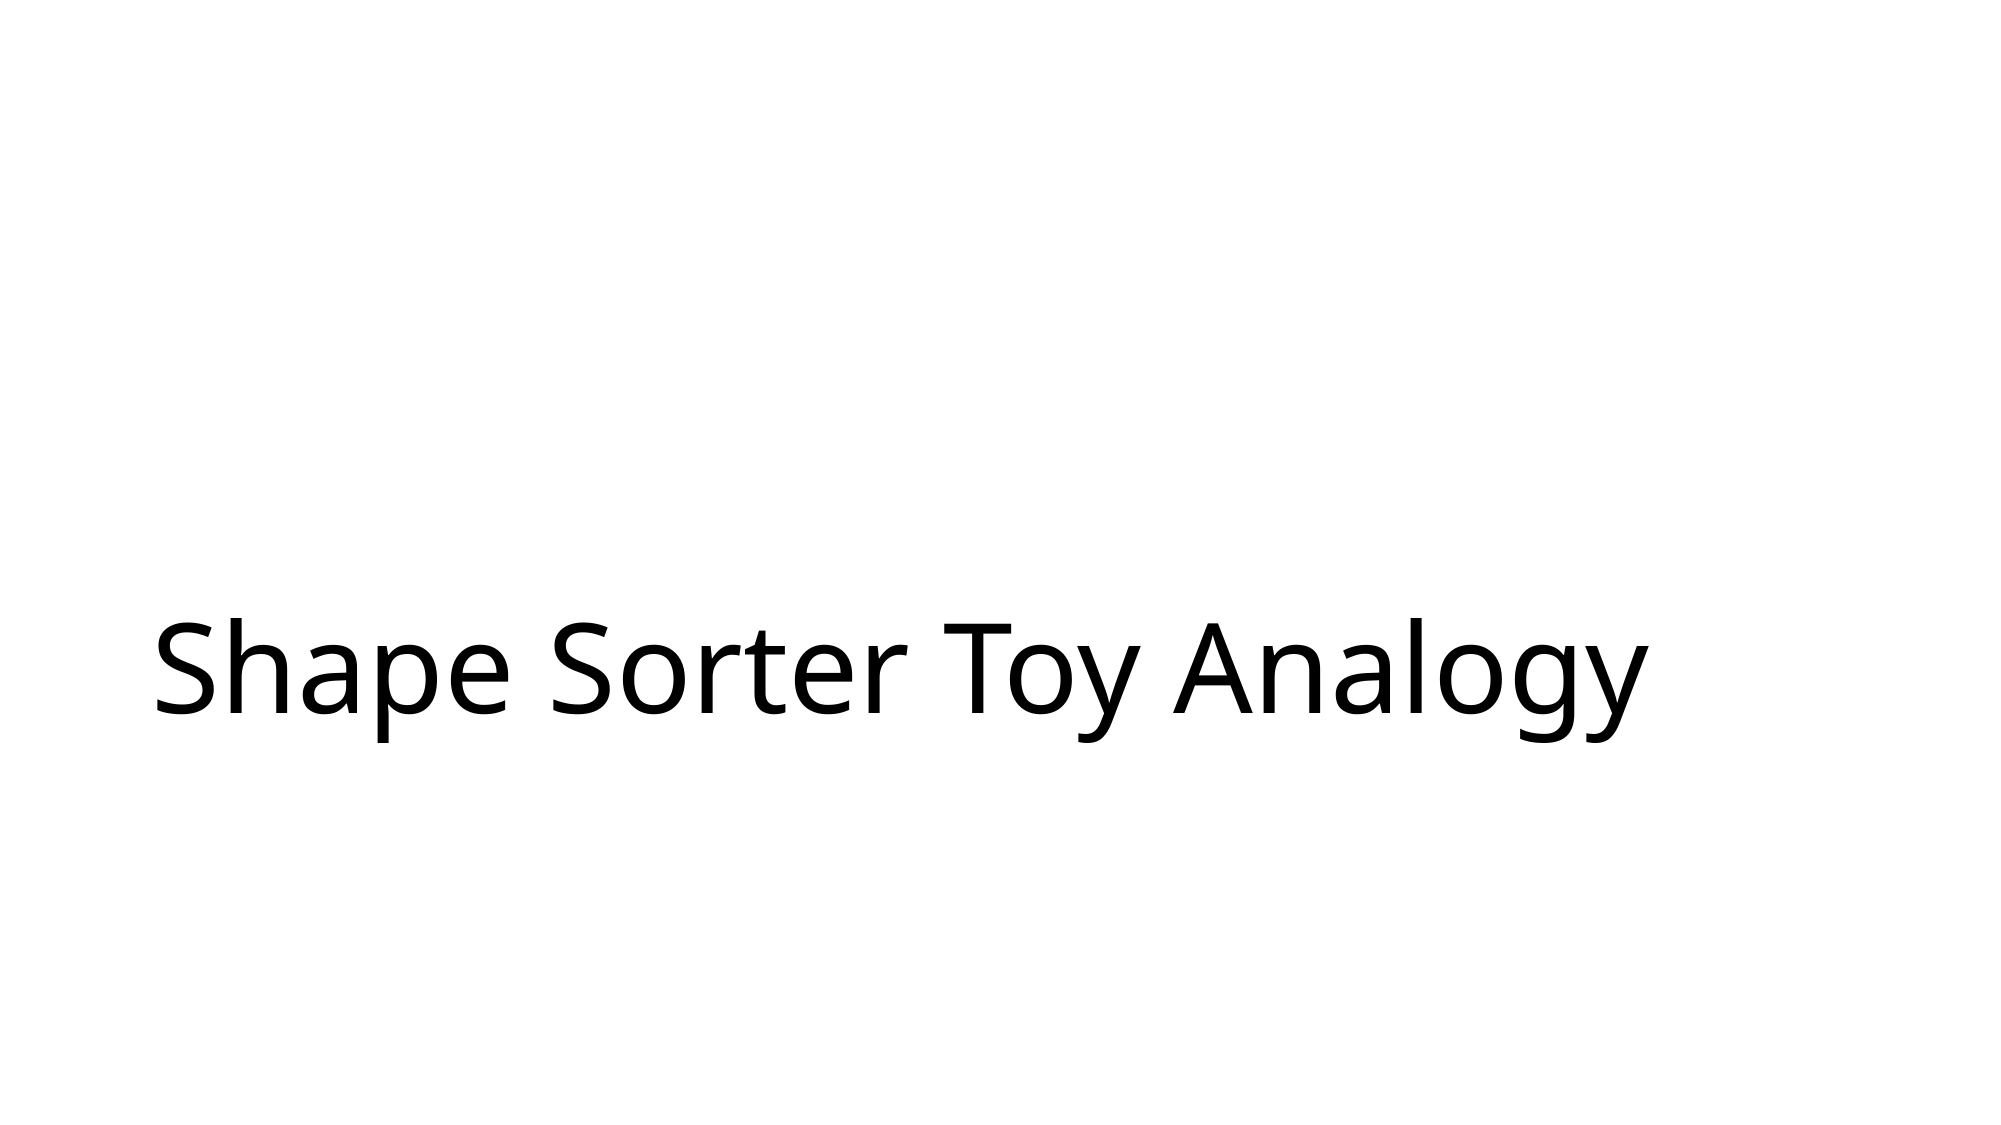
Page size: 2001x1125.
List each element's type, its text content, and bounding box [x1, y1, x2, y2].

title Shape Sorter Toy Analogy [136, 280, 1862, 749]
